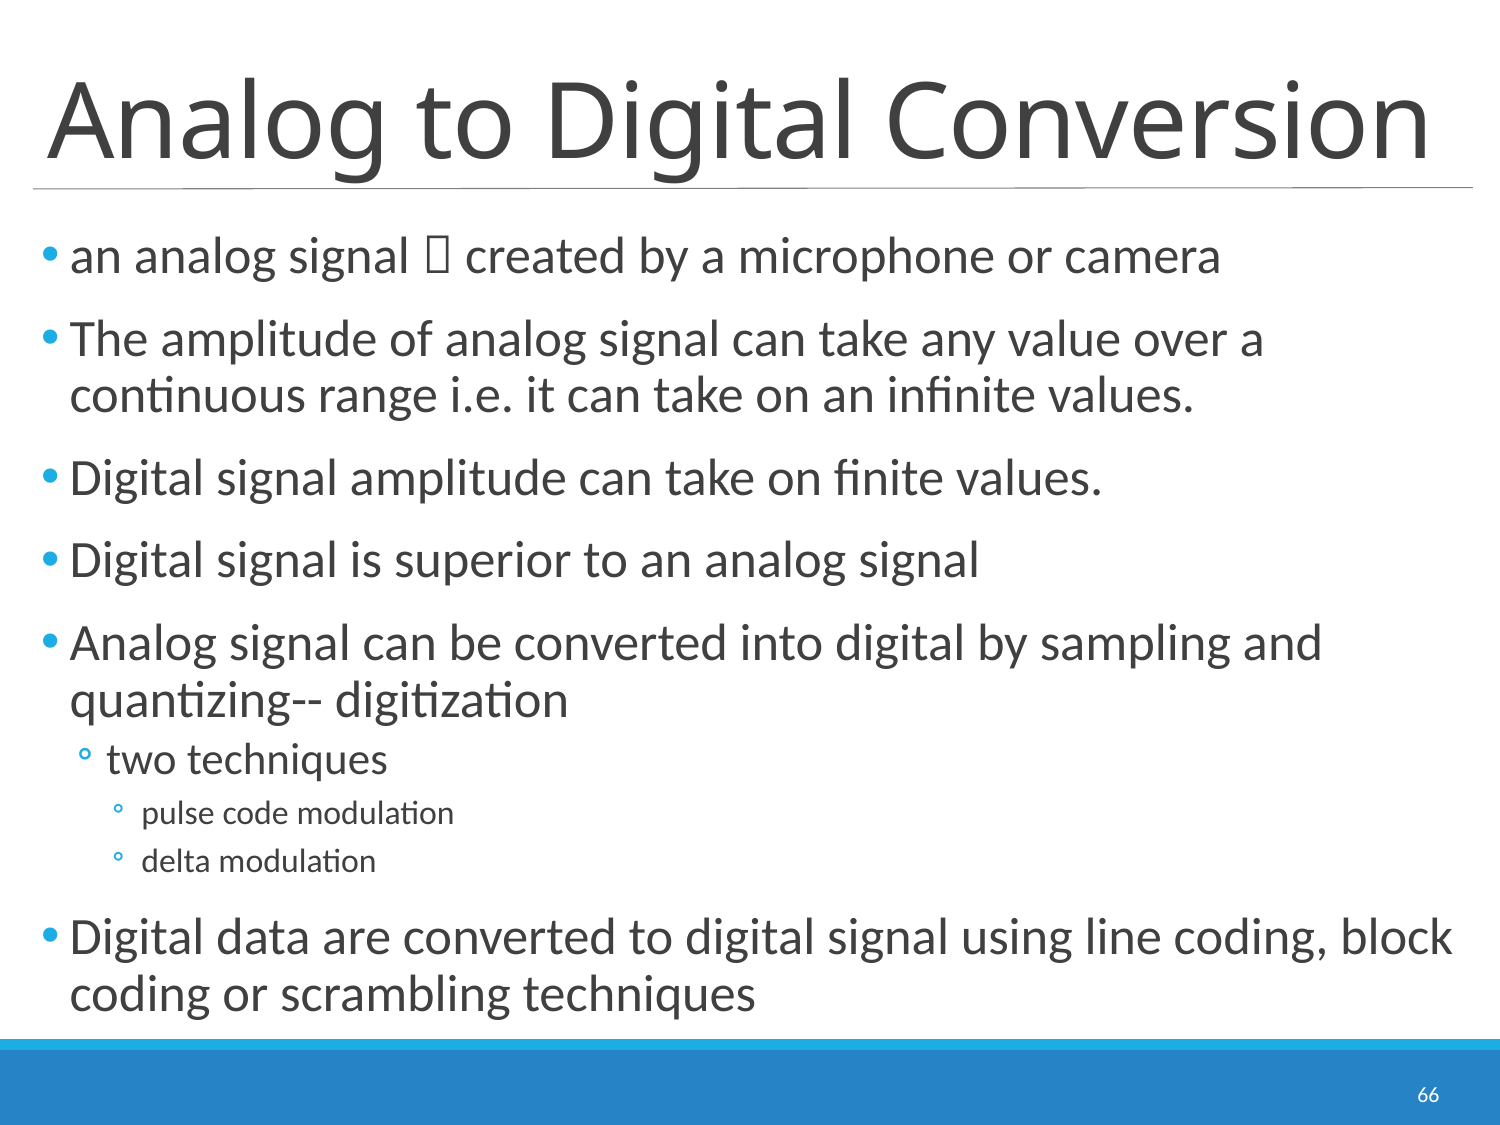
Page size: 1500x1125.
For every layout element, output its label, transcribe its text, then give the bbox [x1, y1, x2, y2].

list an analog signal  created by a microphone or camera The amplitude of analog signal can take any value over a continuous range i.e. it can take on an infinite values. Digital signal amplitude can take on finite values. Digital signal is superior to an analog signal Analog signal can be converted into digital by sampling and quantizing-- digitization two techniques pulse code modulation delta modulation Digital data are converted to digital signal using line coding, block coding or scrambling techniques [32, 220, 1473, 1038]
title Analog to Digital Conversion [32, 37, 1473, 188]
